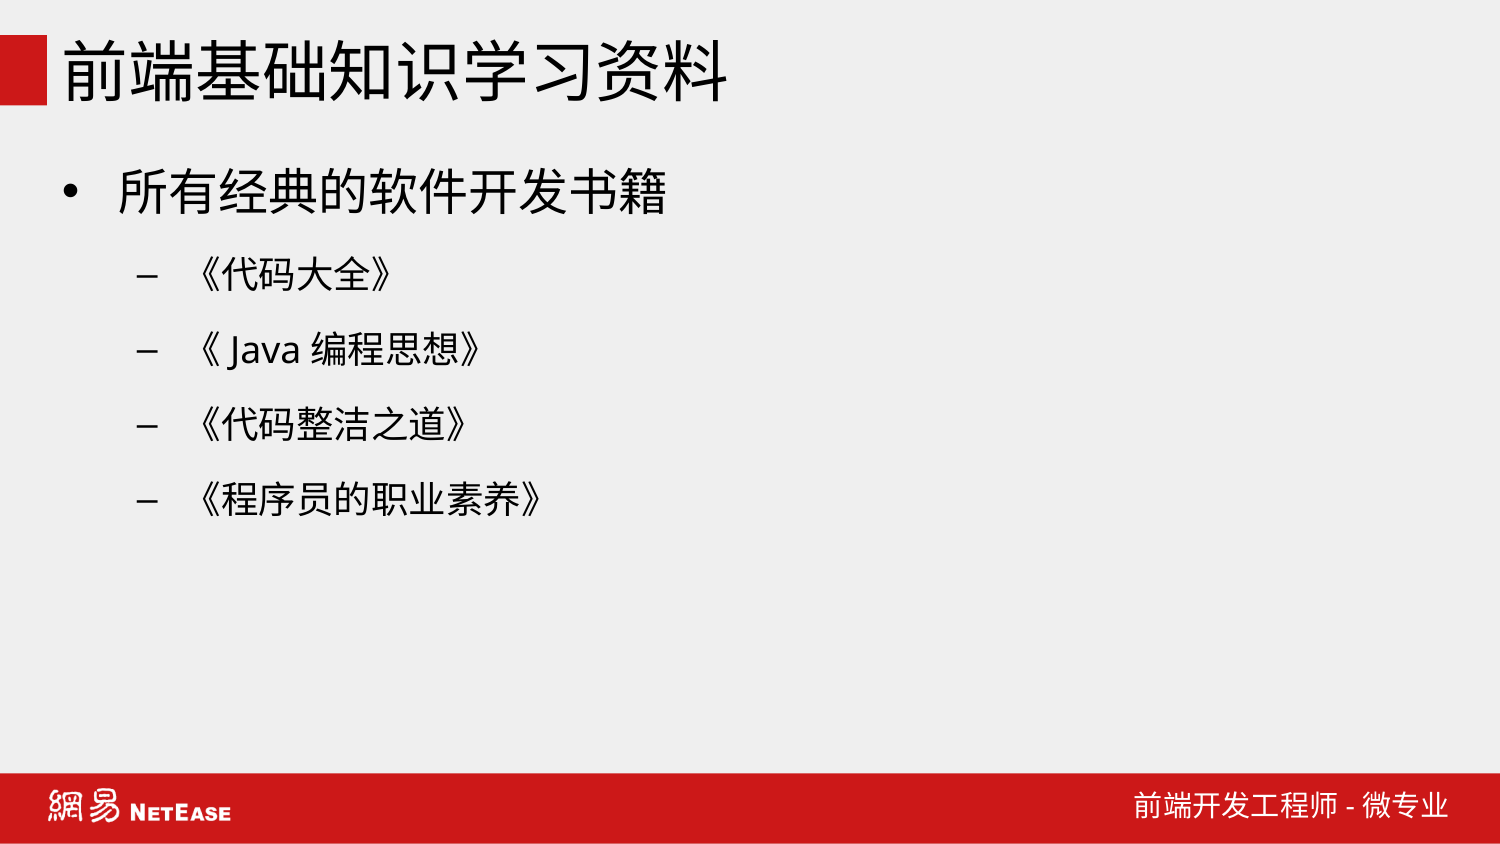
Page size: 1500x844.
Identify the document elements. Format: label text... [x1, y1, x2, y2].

list 所有经典的软件开发书籍 《代码大全》 《Java编程思想》 《代码整洁之道》 《程序员的职业素养》 [46, 123, 1454, 754]
title 前端基础知识学习资料 [46, 33, 1454, 106]
footer 前端开发工程师-微专业 [547, 782, 1465, 827]
picture [46, 786, 231, 824]
